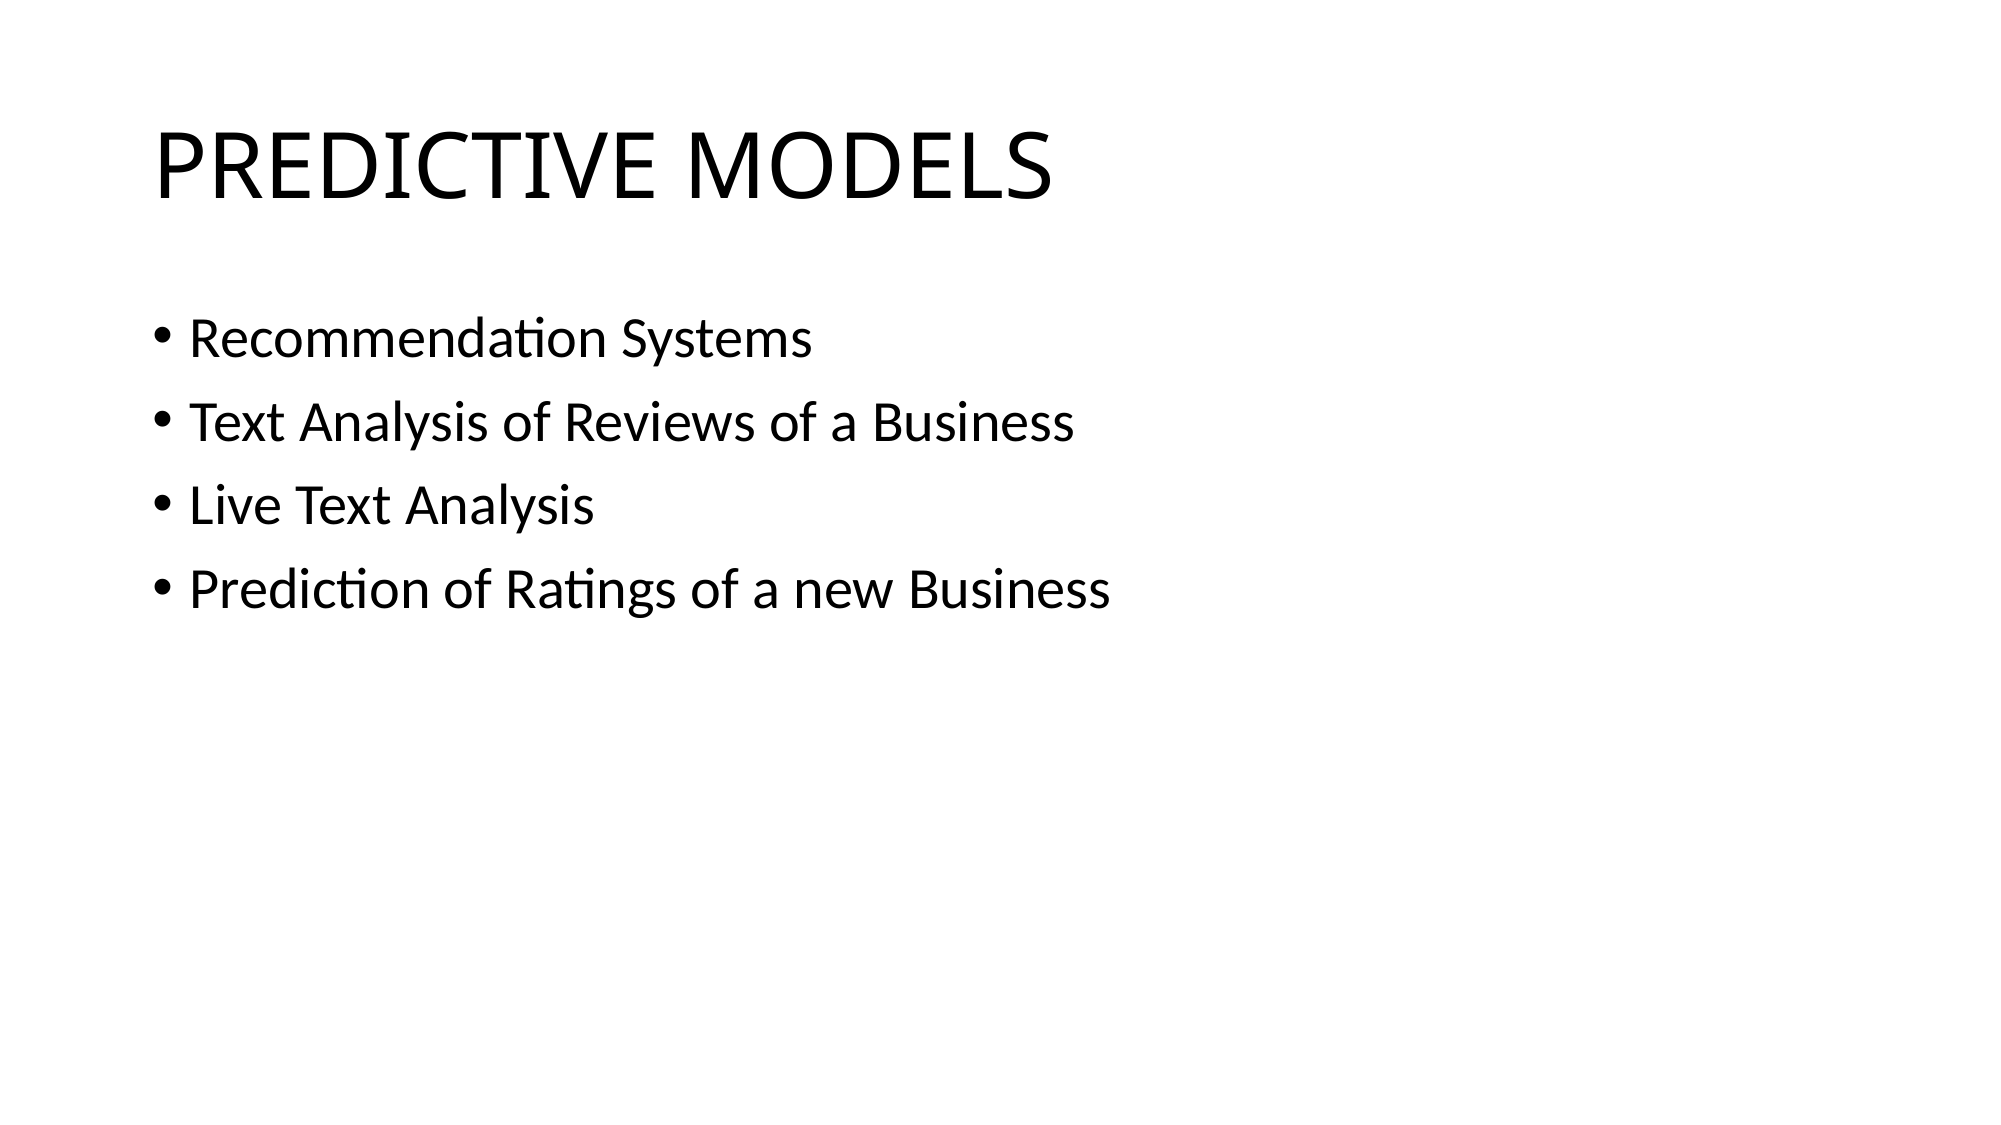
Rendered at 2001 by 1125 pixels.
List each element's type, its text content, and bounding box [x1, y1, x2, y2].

list Recommendation Systems Text Analysis of Reviews of a Business Live Text Analysis Prediction of Ratings of a new Business [137, 299, 1863, 1014]
title PREDICTIVE MODELS [137, 59, 1863, 278]
